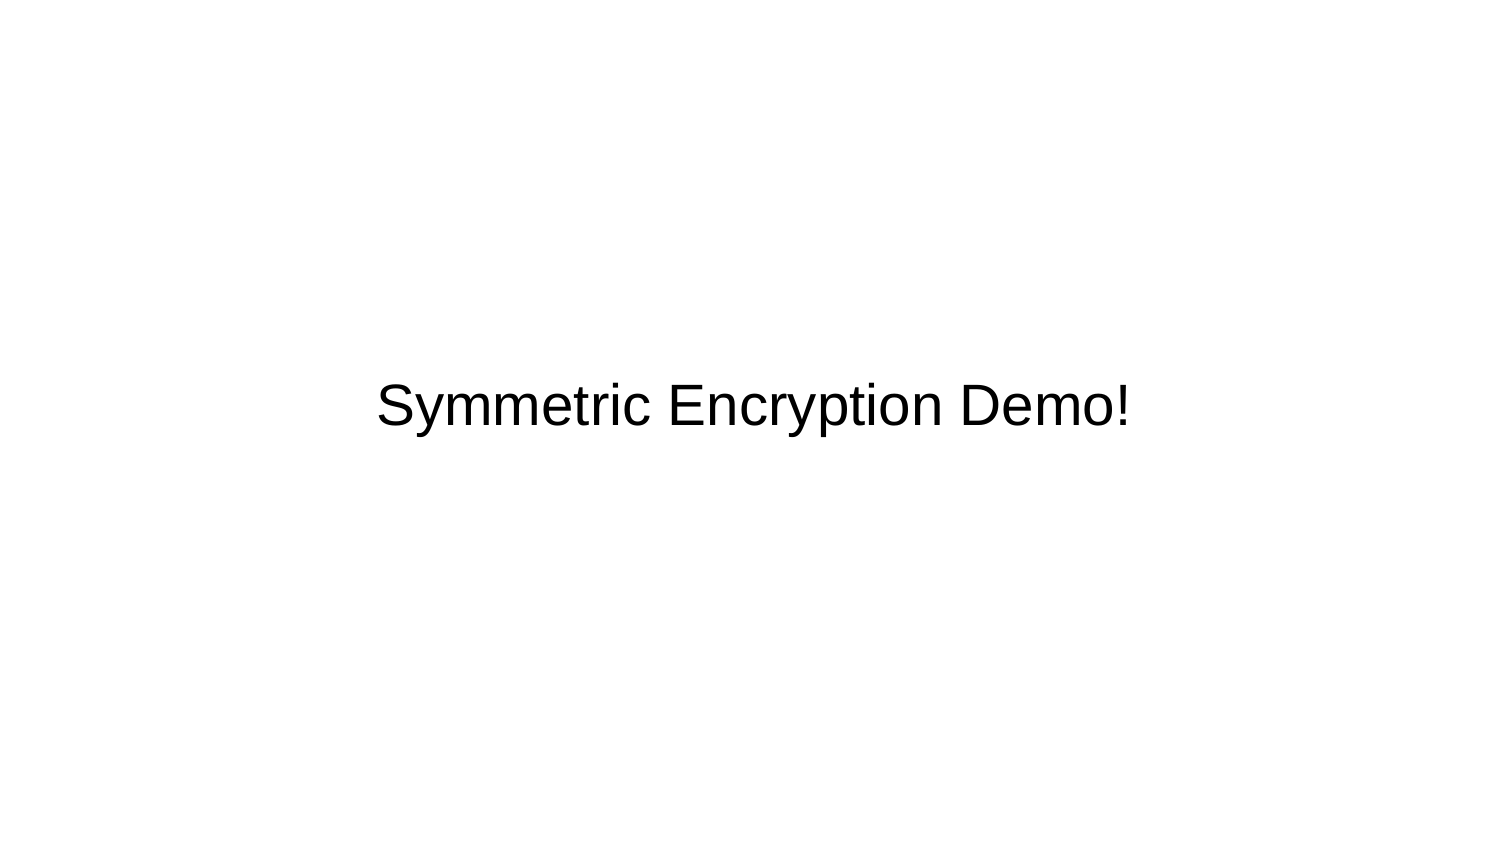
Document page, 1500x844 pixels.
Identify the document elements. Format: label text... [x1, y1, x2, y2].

title Symmetric Encryption Demo! [55, 351, 1454, 446]
